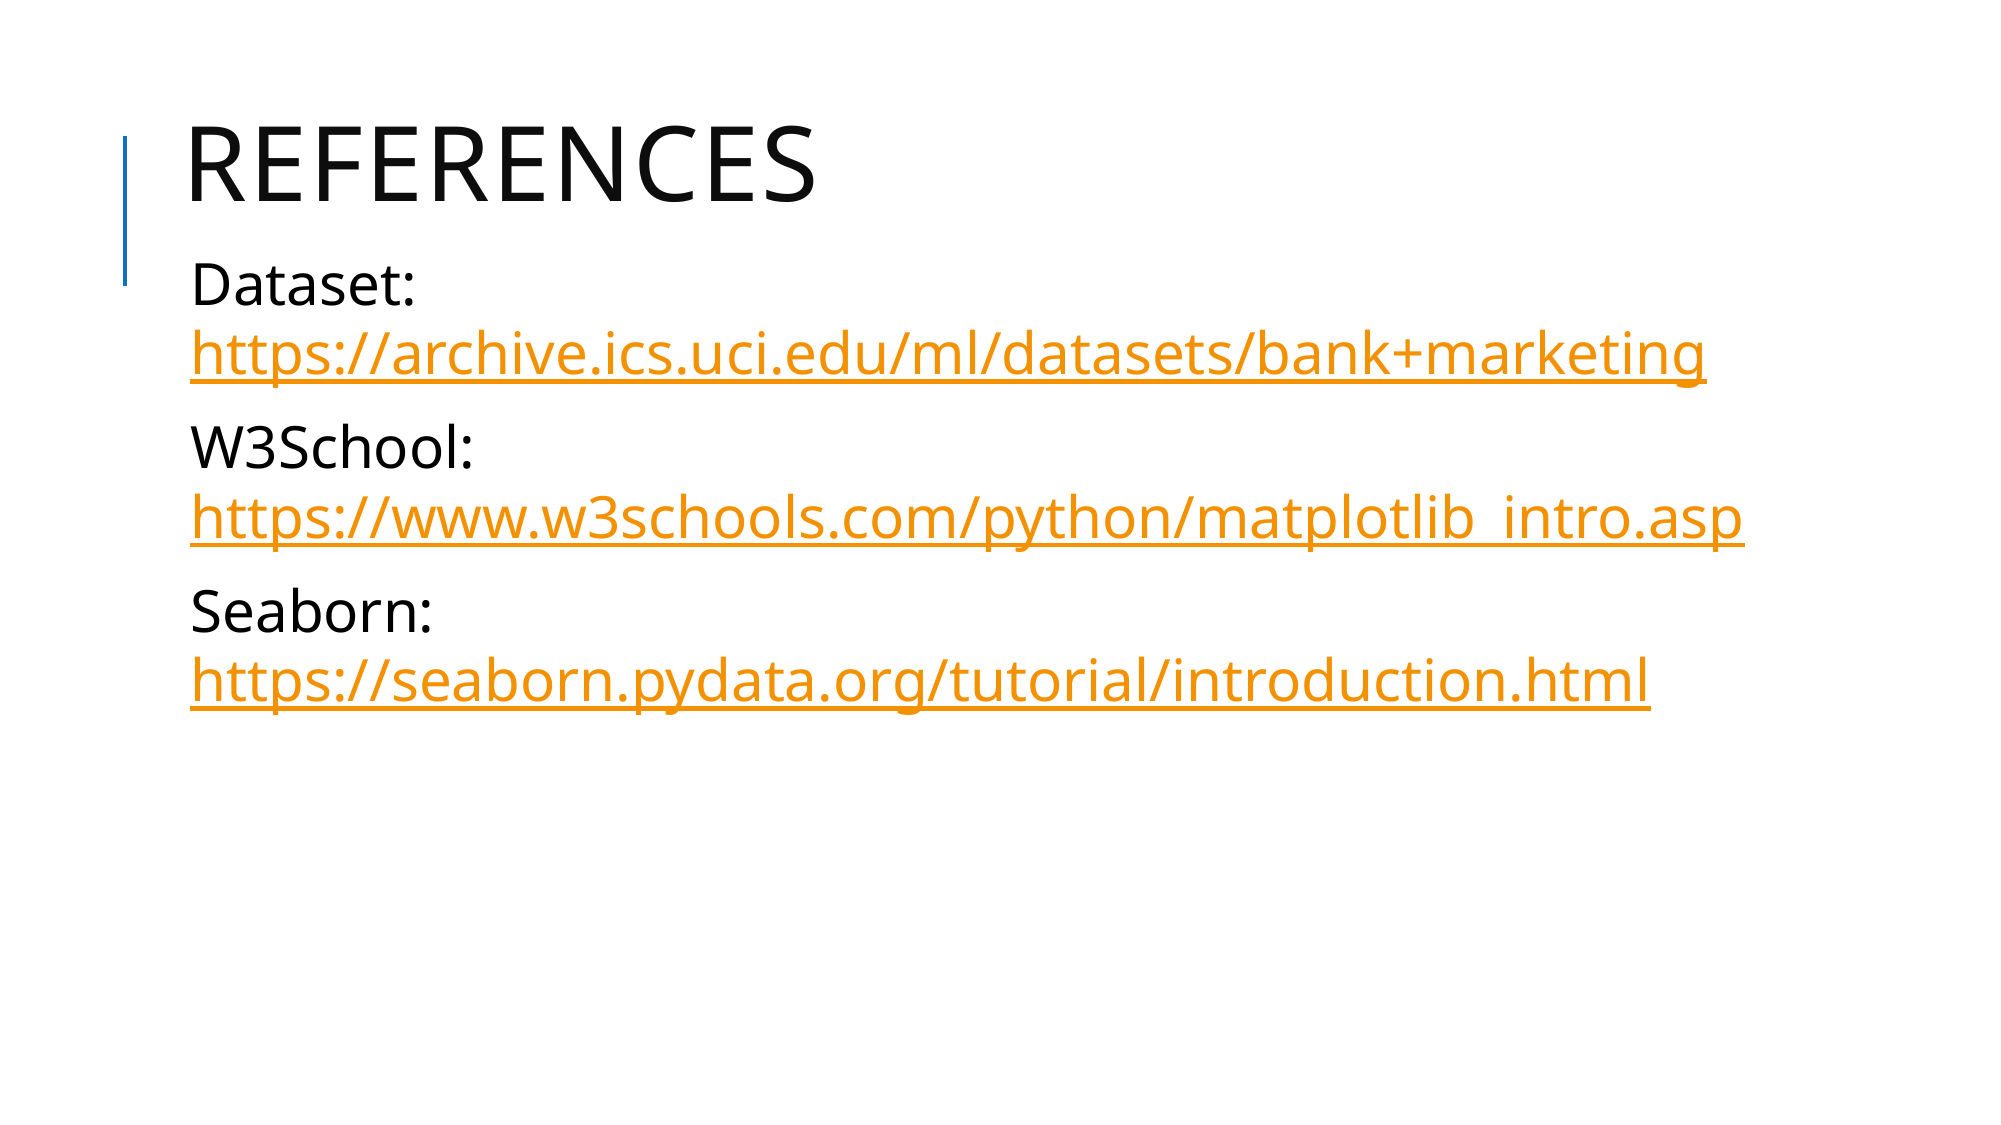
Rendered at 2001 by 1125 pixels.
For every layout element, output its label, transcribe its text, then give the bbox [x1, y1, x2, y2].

list Dataset: https://archive.ics.uci.edu/ml/datasets/bank+marketing W3School: https://www.w3schools.com/python/matplotlib_intro.asp Seaborn: https://seaborn.pydata.org/tutorial/introduction.html [168, 247, 1808, 1035]
title References [168, 96, 1763, 247]
